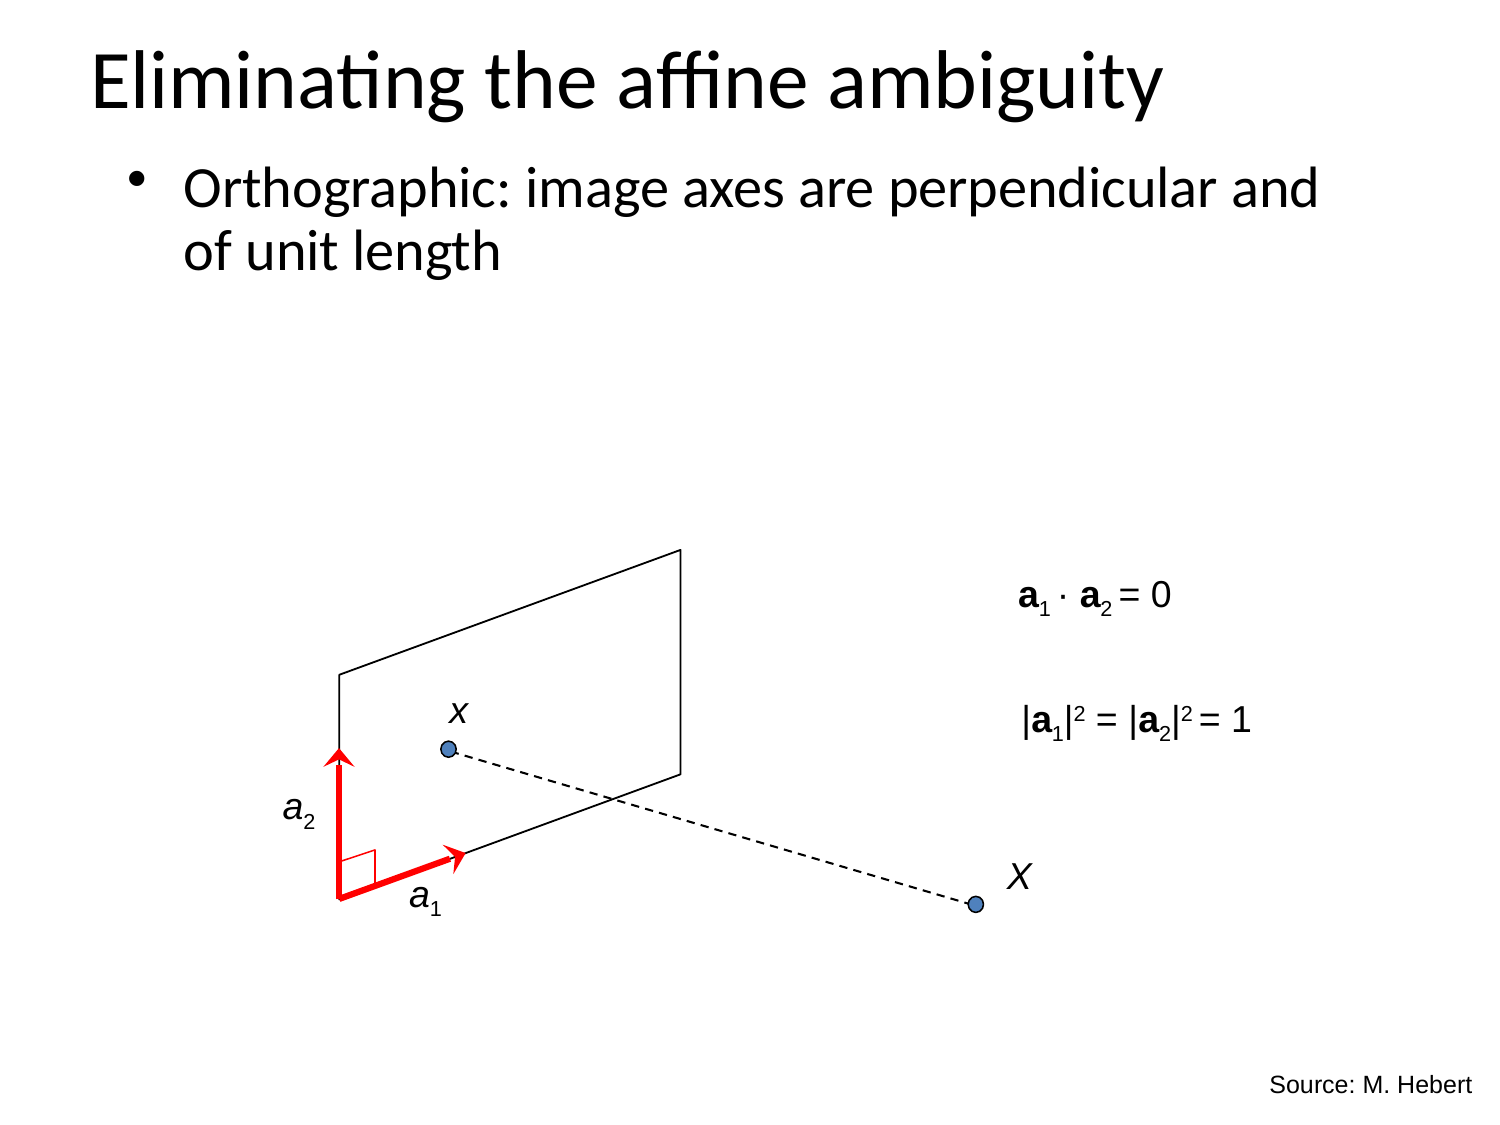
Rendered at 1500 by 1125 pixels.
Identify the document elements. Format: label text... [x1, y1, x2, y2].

text_box [328, 748, 350, 861]
text_box a2 [267, 774, 331, 841]
text_box [968, 896, 984, 913]
text_box [337, 849, 376, 885]
text_box X [992, 844, 1047, 905]
text_box a1 [394, 862, 457, 929]
text_box [440, 741, 457, 758]
text_box |a1|2 = |a2|2 = 1 [1006, 687, 1268, 754]
text_box [340, 865, 374, 898]
text_box Source: M. Hebert [1254, 1061, 1488, 1107]
title Eliminating the affine ambiguity [74, 0, 1426, 151]
text_box [339, 549, 681, 885]
text_box x [434, 679, 484, 739]
text_box [440, 847, 466, 867]
list Orthographic: image axes are perpendicular and of unit length [112, 151, 1388, 1125]
text_box a1 · a2 = 0 [1003, 562, 1187, 629]
